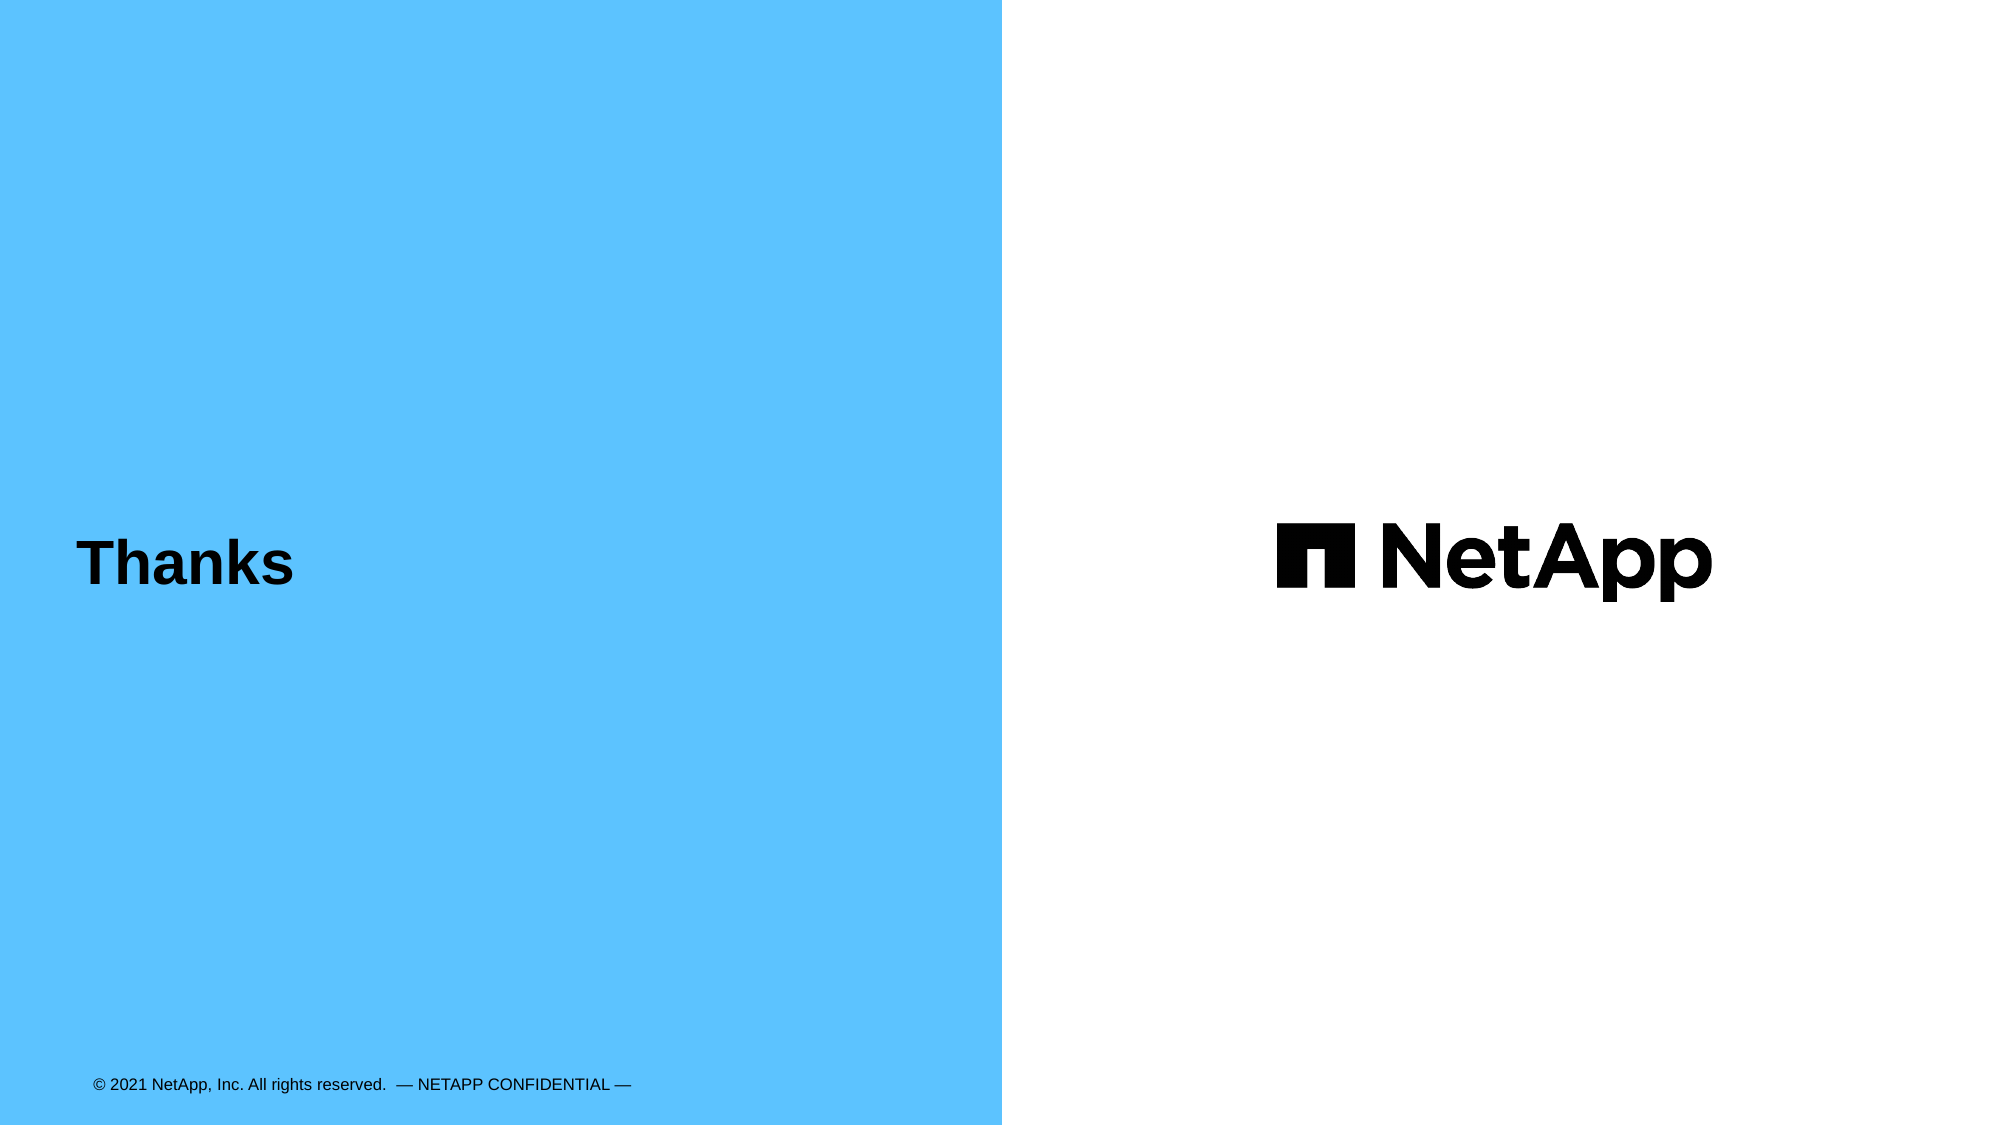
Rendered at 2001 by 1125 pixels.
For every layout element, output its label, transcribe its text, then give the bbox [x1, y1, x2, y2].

picture [1277, 523, 1712, 602]
list Thanks [61, 442, 938, 684]
footer © 2021 NetApp, Inc. All rights reserved. — NETAPP CONFIDENTIAL — [78, 1073, 924, 1094]
